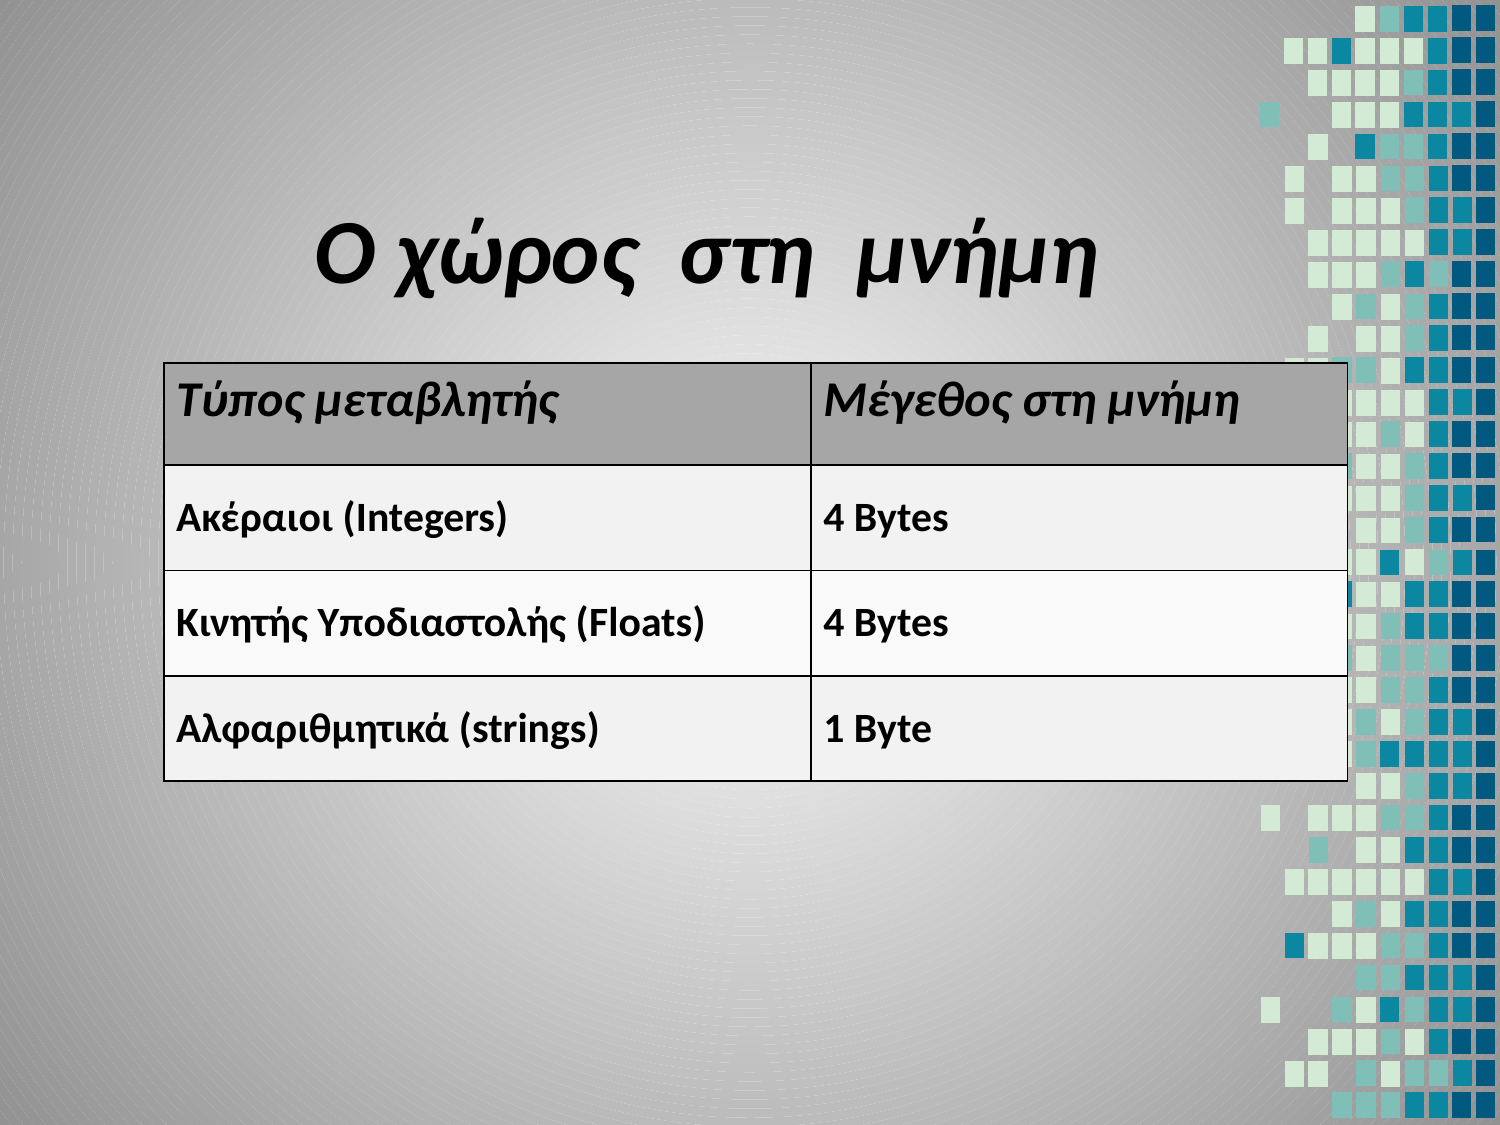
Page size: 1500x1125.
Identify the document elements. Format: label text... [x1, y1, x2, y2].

title O χώρος στη μνήμη [152, 128, 1262, 317]
table_cell Κινητής Υποδιαστολής (Floats) [165, 571, 810, 675]
table_cell Αλφαριθμητικά (strings) [165, 677, 810, 780]
table_cell 4 Bytes [812, 571, 1347, 675]
table_cell 4 Bytes [812, 466, 1347, 570]
table_header Μέγεθος στη μνήμη [812, 364, 1347, 464]
table_cell 1 Byte [812, 677, 1347, 780]
table_header Τύπος μεταβλητής [165, 364, 810, 464]
table_cell Ακέραιοι (Integers) [165, 466, 810, 570]
